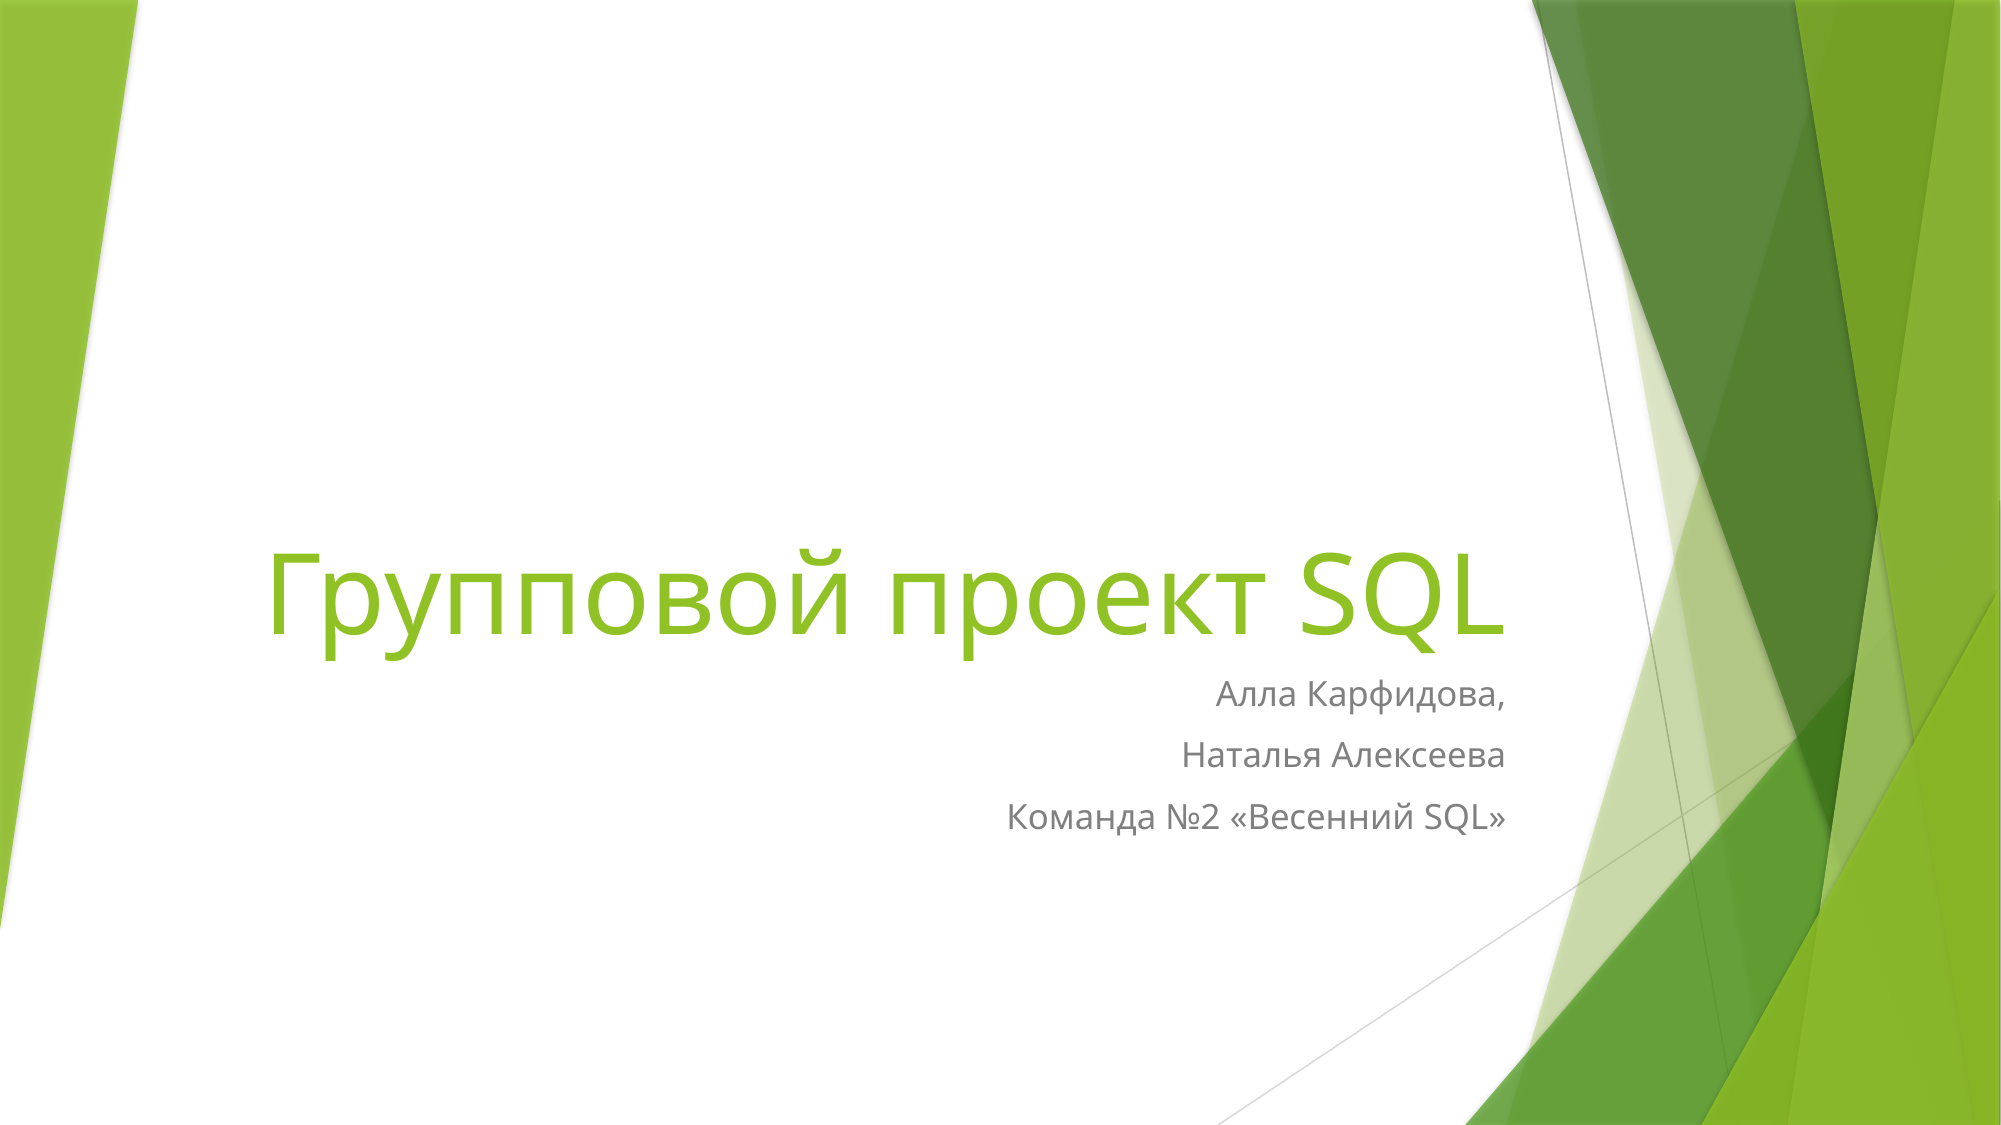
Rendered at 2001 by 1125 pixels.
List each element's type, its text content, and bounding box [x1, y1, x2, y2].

subtitle Алла Карфидова, Наталья Алексеева Команда №2 «Весенний SQL» [247, 664, 1522, 845]
title Групповой проект SQL [247, 394, 1522, 664]
